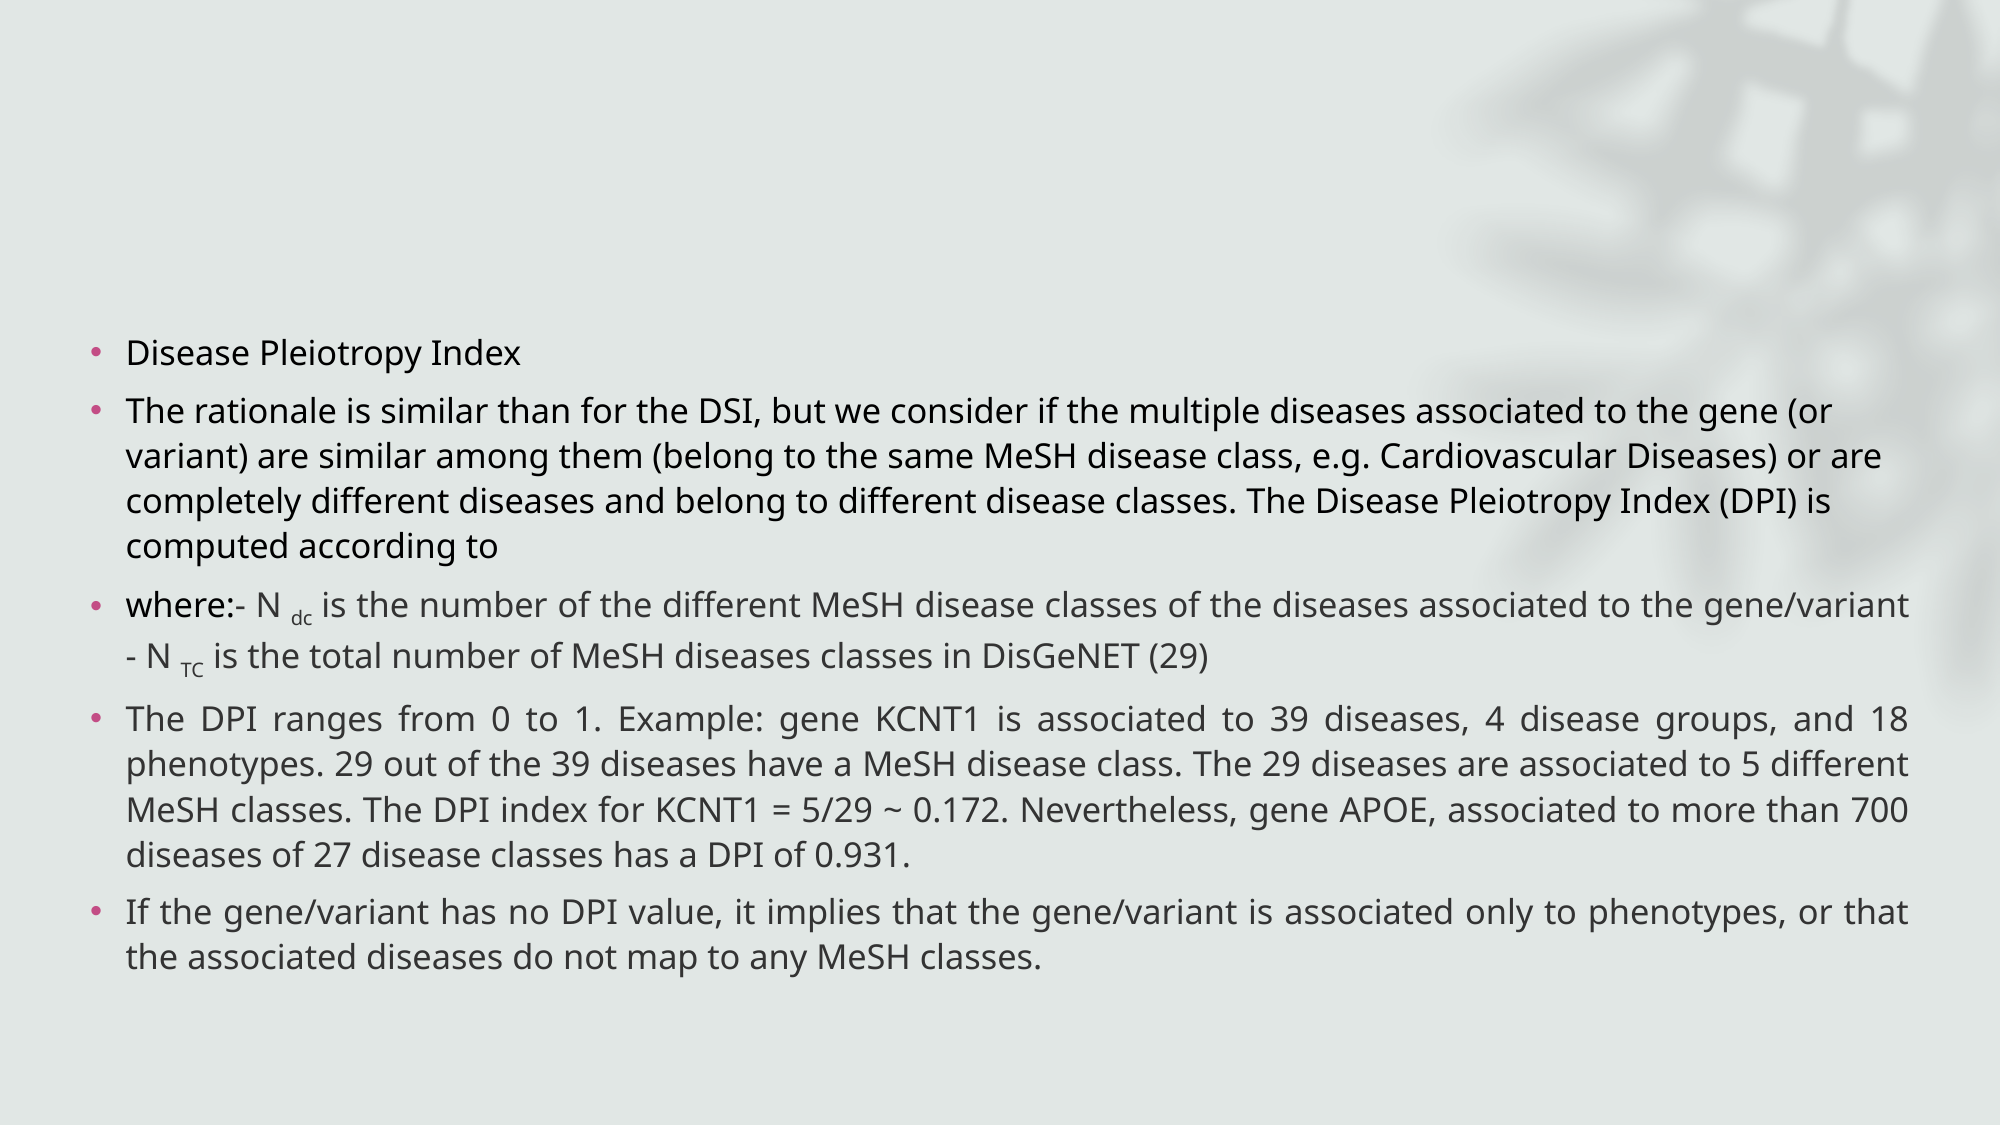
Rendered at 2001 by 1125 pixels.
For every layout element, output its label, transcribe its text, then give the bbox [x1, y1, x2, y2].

list Disease Pleiotropy Index The rationale is similar than for the DSI, but we consider if the multiple diseases associated to the gene (or variant) are similar among them (belong to the same MeSH disease class, e.g. Cardiovascular Diseases) or are completely different diseases and belong to different disease classes. The Disease Pleiotropy Index (DPI) is computed according to where:- N dc is the number of the different MeSH disease classes of the diseases associated to the gene/variant - N TC is the total number of MeSH diseases classes in DisGeNET (29) The DPI ranges from 0 to 1. Example: gene KCNT1 is associated to 39 diseases, 4 disease groups, and 18 phenotypes. 29 out of the 39 diseases have a MeSH disease class. The 29 diseases are associated to 5 different MeSH classes. The DPI index for KCNT1 = 5/29 ~ 0.172. Nevertheless, gene APOE, associated to more than 700 diseases of 27 disease classes has a DPI of 0.931. If the gene/variant has no DPI value, it implies that the gene/variant is associated only to phenotypes, or that the associated diseases do not map to any MeSH classes. [75, 319, 1925, 1009]
